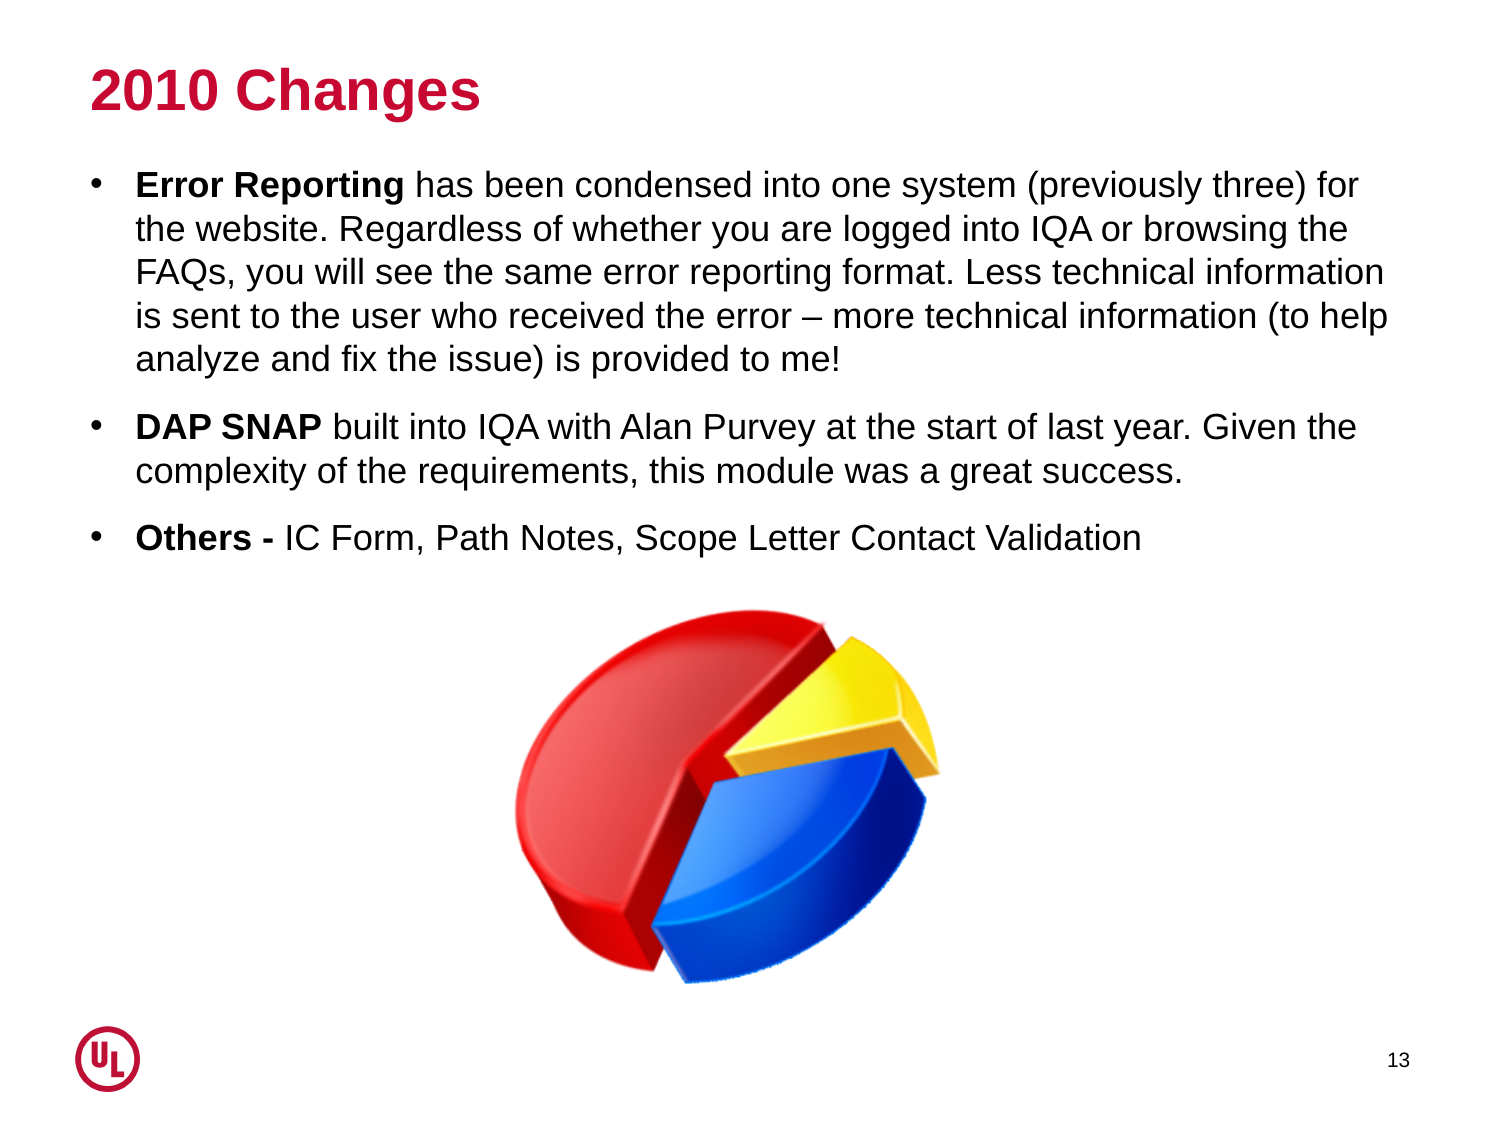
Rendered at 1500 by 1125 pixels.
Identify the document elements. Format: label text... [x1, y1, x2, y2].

title 2010 Changes [74, 44, 1426, 140]
picture [75, 1026, 140, 1092]
list Error Reporting has been condensed into one system (previously three) for the website. Regardless of whether you are logged into IQA or browsing the FAQs, you will see the same error reporting format. Less technical information is sent to the user who received the error – more technical information (to help analyze and fix the issue) is provided to me! DAP SNAP built into IQA with Alan Purvey at the start of last year. Given the complexity of the requirements, this module was a great success. Others - IC Form, Path Notes, Scope Letter Contact Validation [74, 153, 1426, 569]
picture [504, 586, 949, 1030]
slide_number 13 [1319, 1029, 1425, 1090]
